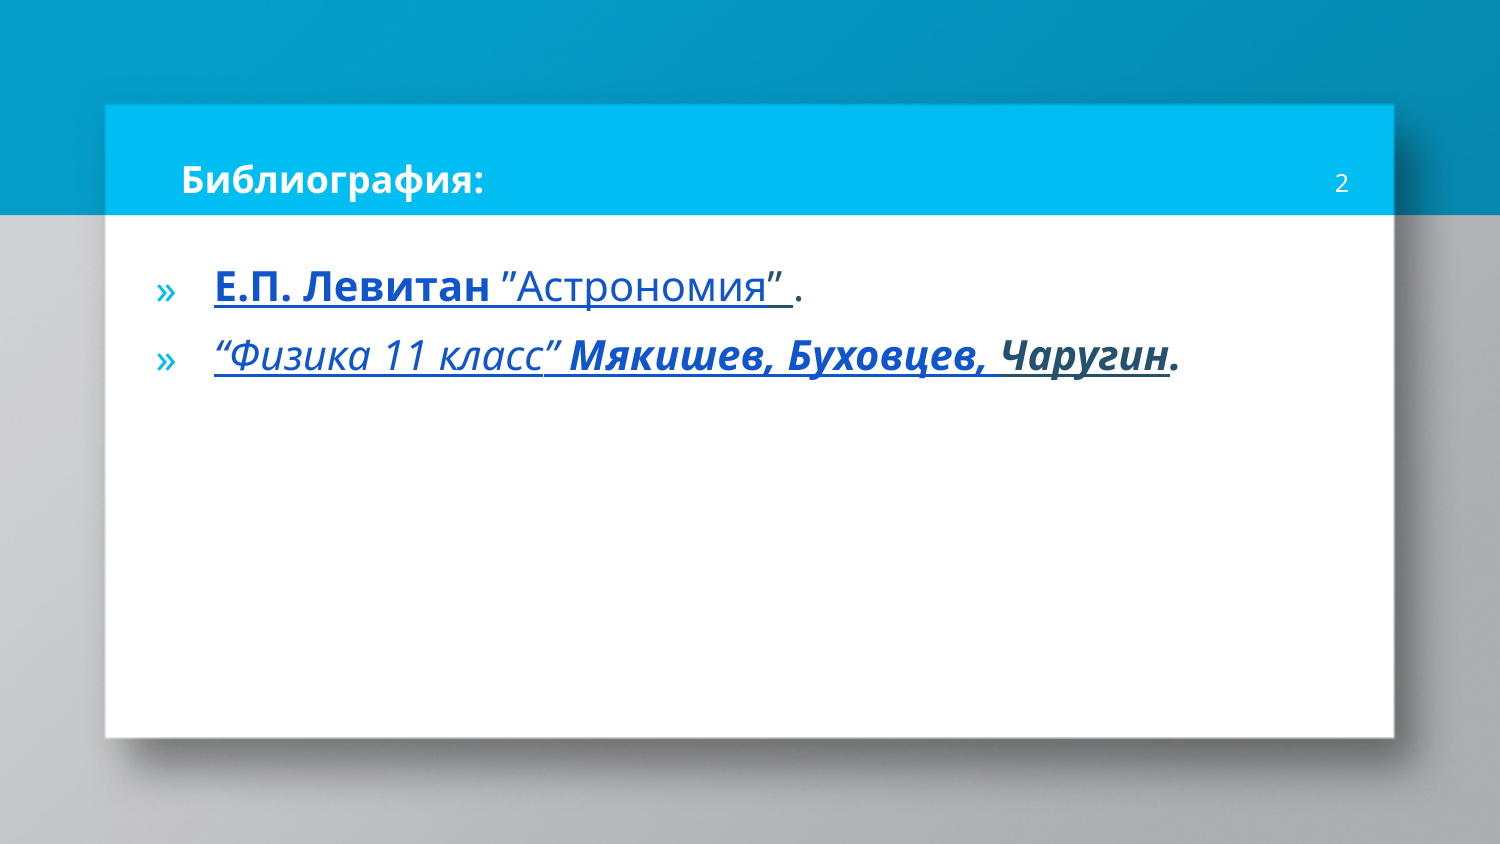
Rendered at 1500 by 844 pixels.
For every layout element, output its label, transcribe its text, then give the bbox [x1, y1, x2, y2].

picture [0, 216, 1500, 844]
title Библиография: [165, 106, 1273, 217]
list Е.П. Левитан ”Астрономия” . “Физика 11 класс” Мякишев, Буховцев, Чаругин. [123, 244, 1376, 699]
slide_number 2 [1273, 106, 1364, 217]
